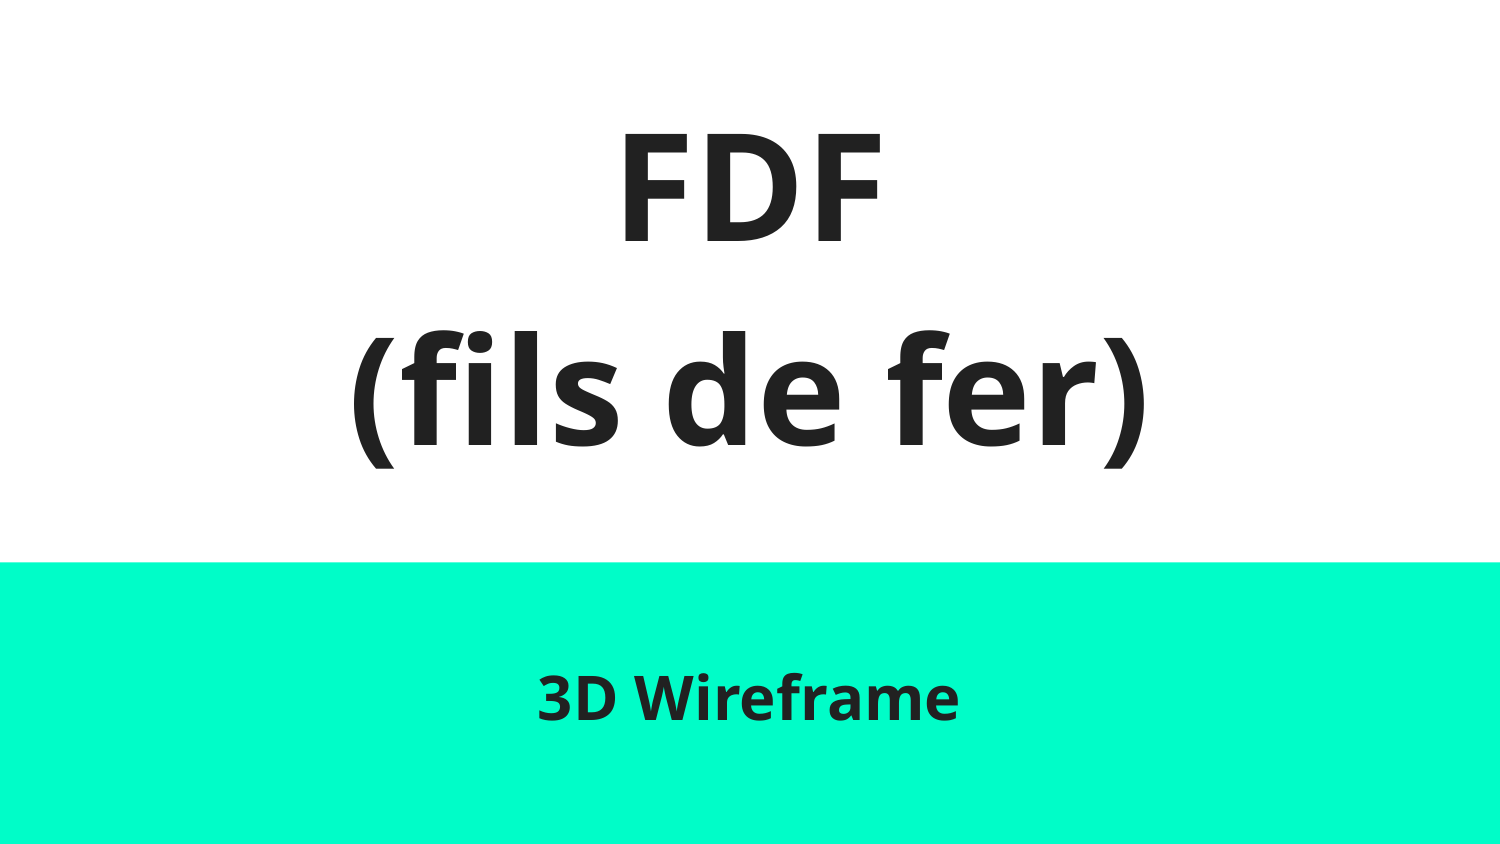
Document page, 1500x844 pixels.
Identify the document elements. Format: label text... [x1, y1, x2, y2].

title FDF (fils de fer) [51, 64, 1449, 506]
subtitle 3D Wireframe [51, 638, 1449, 755]
